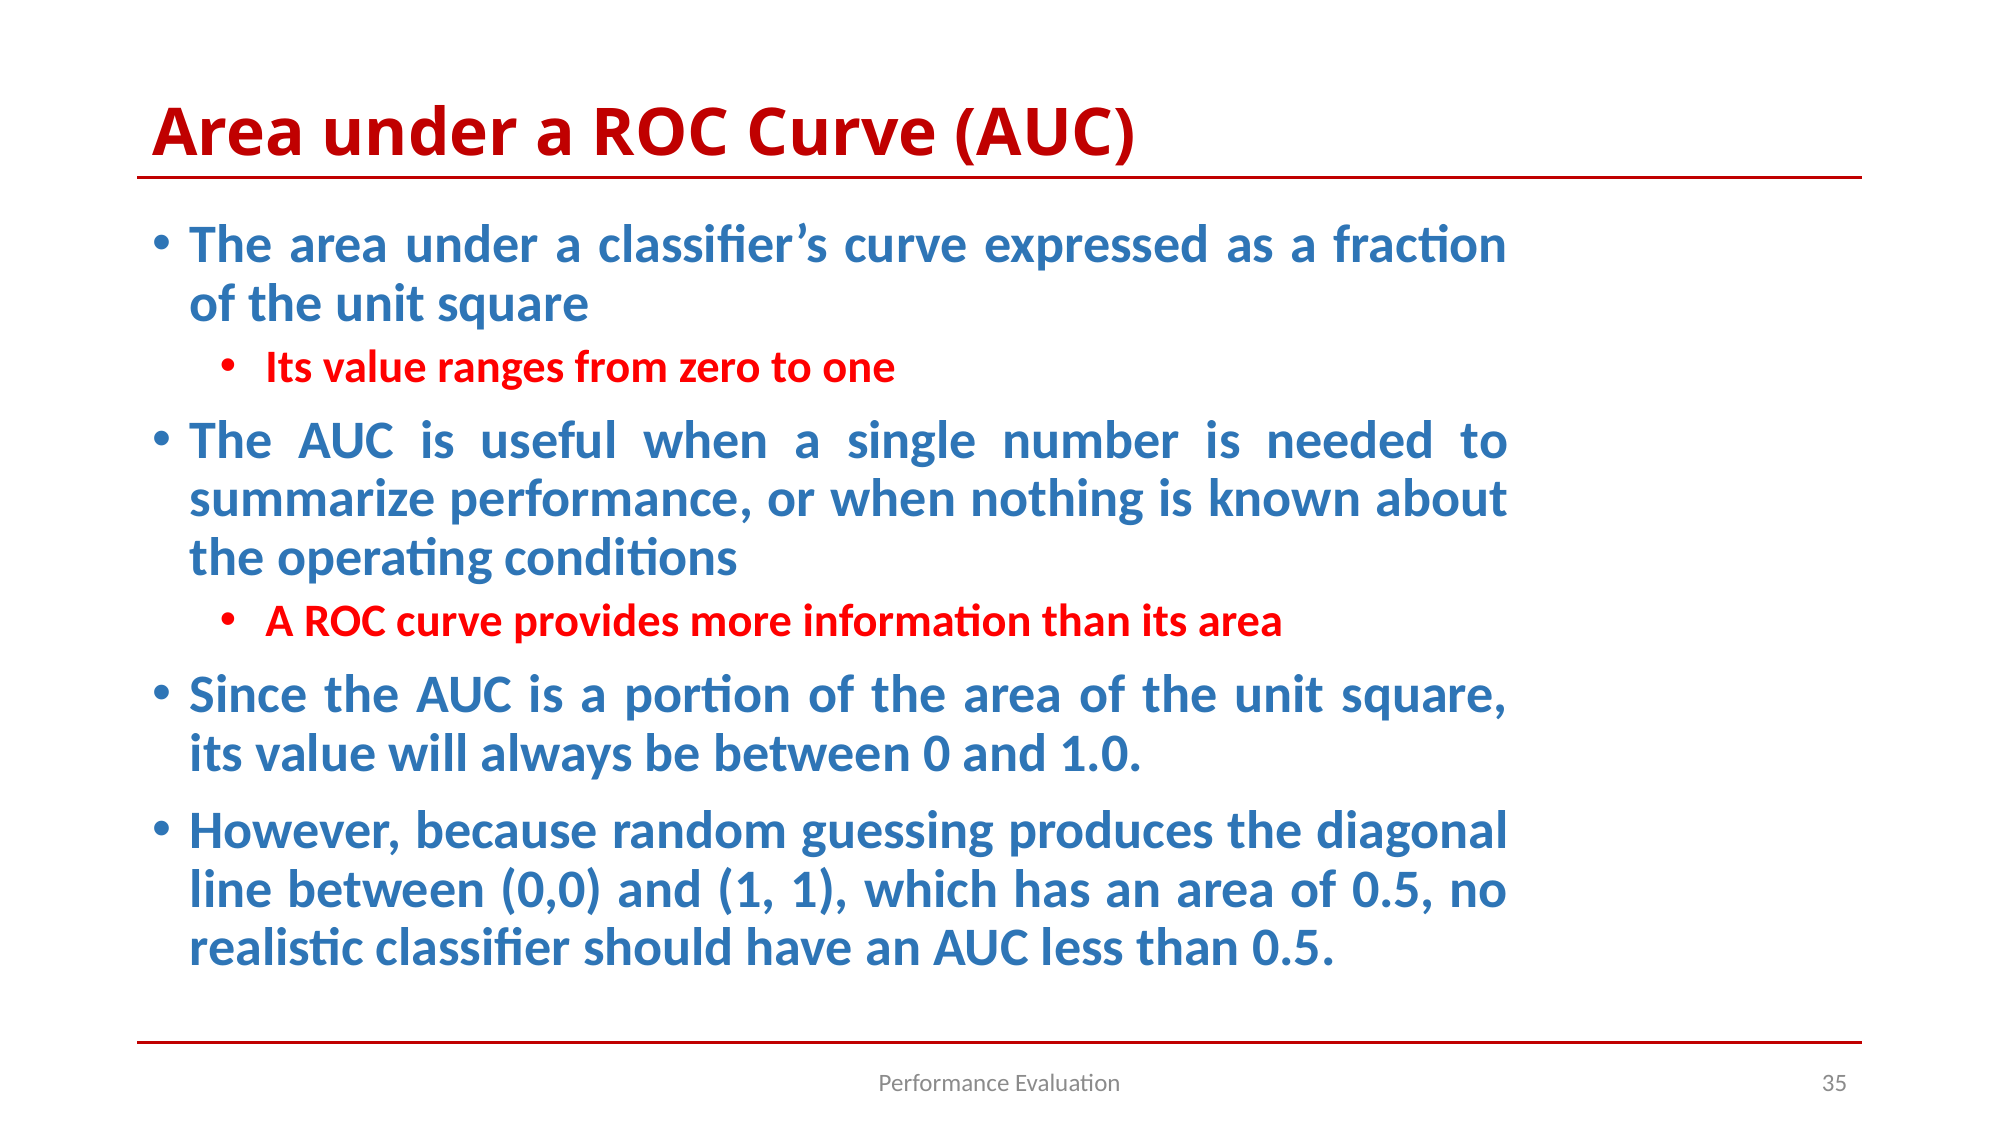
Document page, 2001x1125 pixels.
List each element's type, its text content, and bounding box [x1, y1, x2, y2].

list The area under a classifier’s curve expressed as a fraction of the unit square Its value ranges from zero to one The AUC is useful when a single number is needed to summarize performance, or when nothing is known about the operating conditions A ROC curve provides more information than its area Since the AUC is a portion of the area of the unit square, its value will always be between 0 and 1.0. However, because random guessing produces the diagonal line between (0,0) and (1, 1), which has an area of 0.5, no realistic classifier should have an AUC less than 0.5. [137, 208, 1525, 1014]
title Area under a ROC Curve (AUC) [137, 90, 1863, 178]
footer Performance Evaluation [662, 1051, 1338, 1111]
slide_number 35 [1412, 1051, 1863, 1111]
